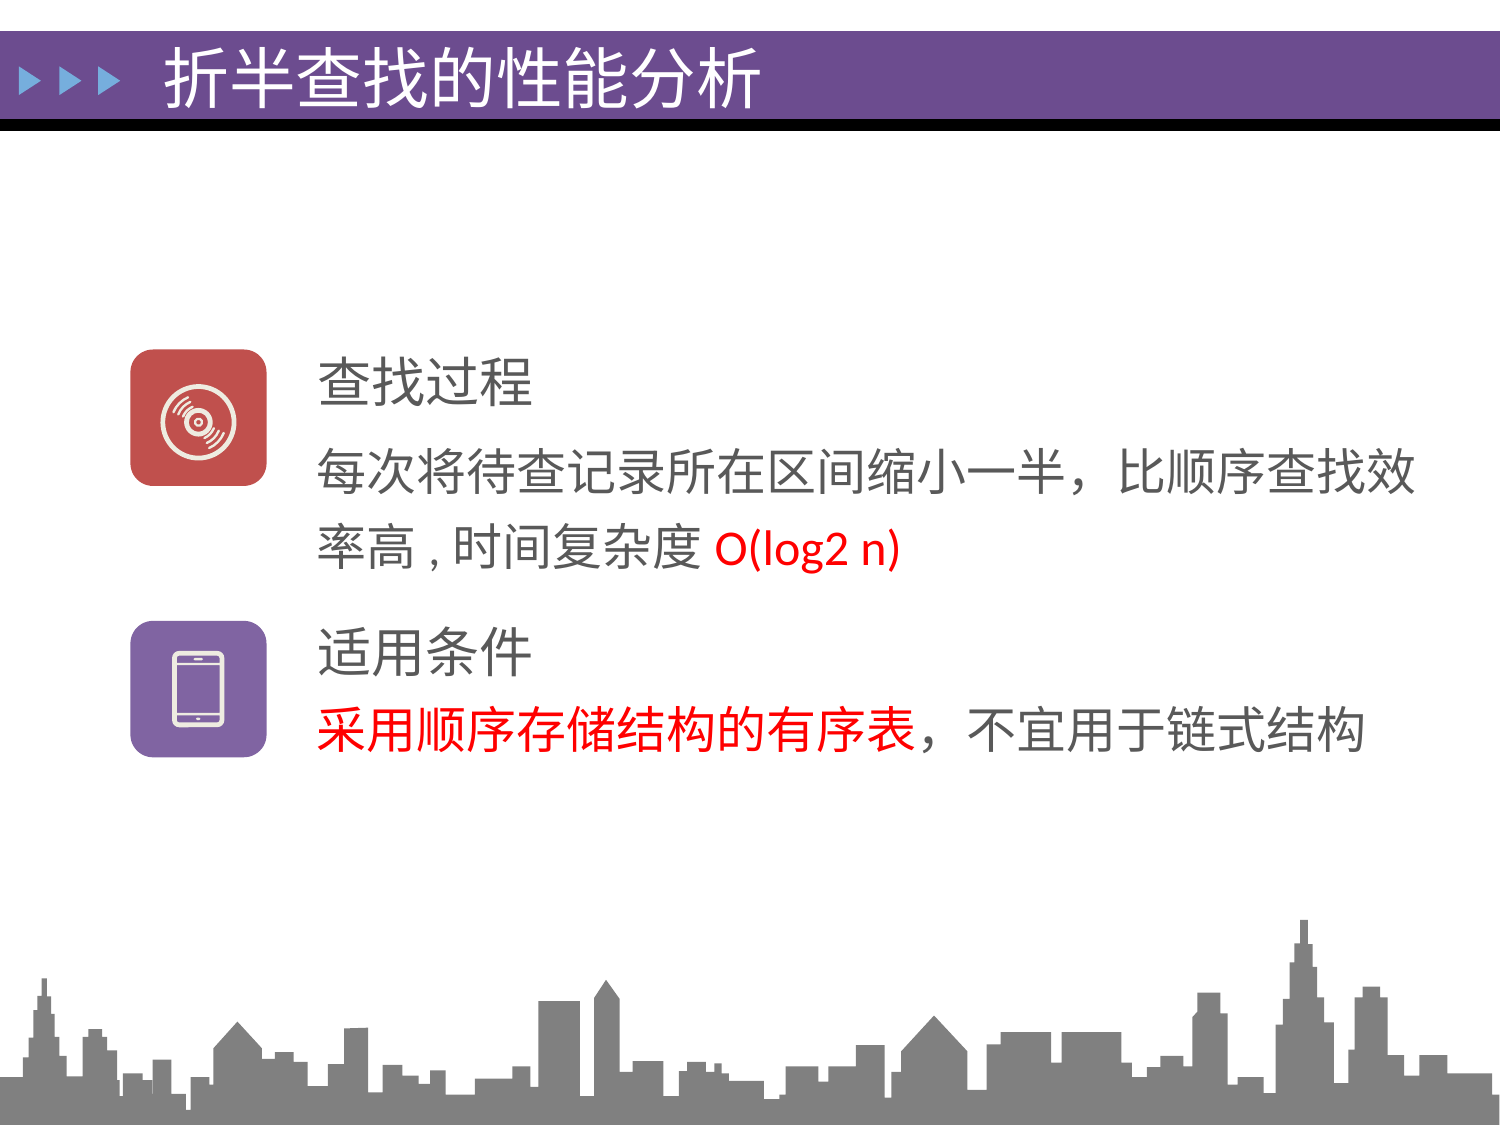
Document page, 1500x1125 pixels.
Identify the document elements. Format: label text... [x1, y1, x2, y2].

text_box 每次将待查记录所在区间缩小一半，比顺序查找效率高,时间复杂度O(log2 n) [296, 415, 1460, 586]
text_box 查找过程 [296, 337, 555, 415]
text_box 适用条件 [296, 608, 555, 688]
text_box 采用顺序存储结构的有序表，不宜用于链式结构 [296, 688, 1460, 769]
text_box 折半查找的性能分析 [147, 34, 1367, 120]
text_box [130, 349, 267, 486]
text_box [130, 620, 267, 758]
text_box [0, 919, 1500, 1125]
